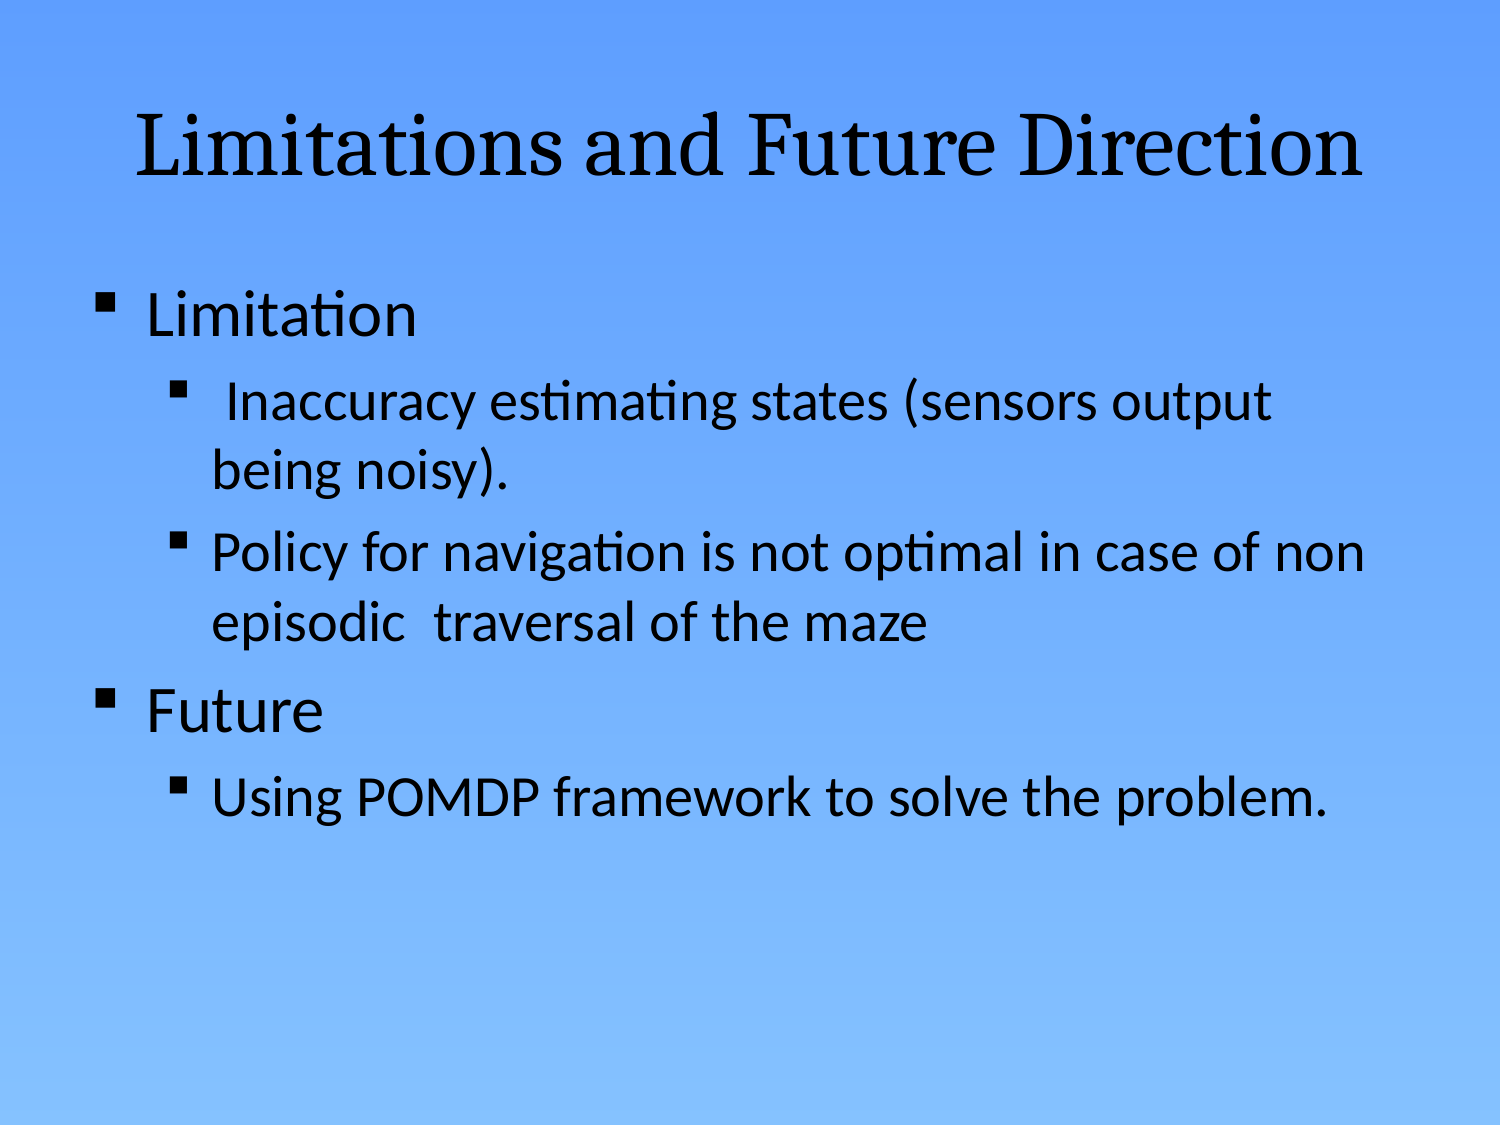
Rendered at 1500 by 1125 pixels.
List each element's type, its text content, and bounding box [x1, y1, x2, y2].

title Limitations and Future Direction [75, 45, 1425, 233]
list Limitation Inaccuracy estimating states (sensors output being noisy). Policy for navigation is not optimal in case of non episodic traversal of the maze Future Using POMDP framework to solve the problem. [75, 262, 1425, 1005]
